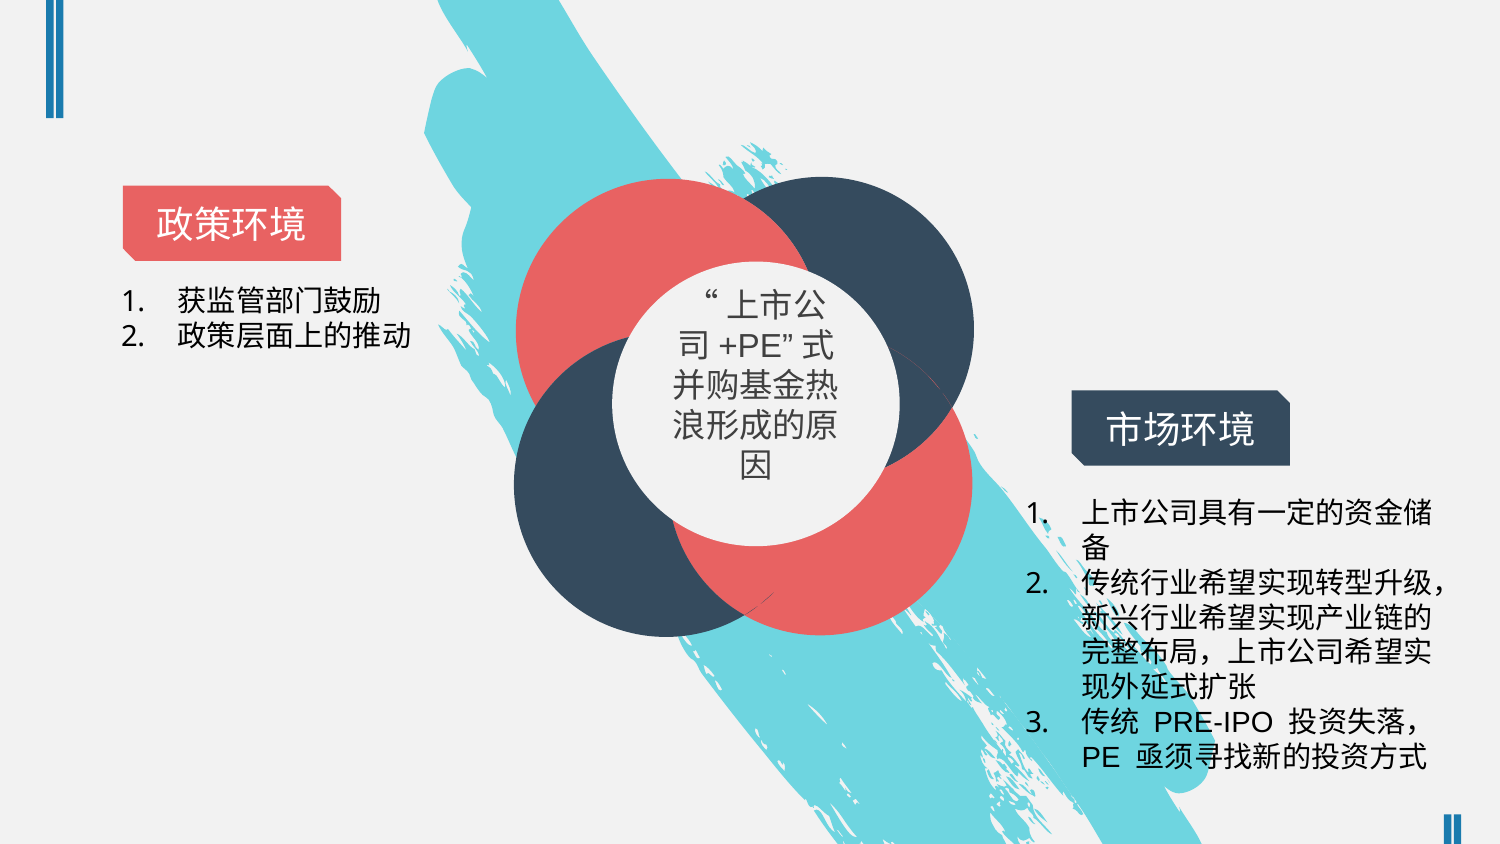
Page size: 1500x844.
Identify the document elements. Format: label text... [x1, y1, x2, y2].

text_box 政策环境 [120, 183, 344, 264]
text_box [423, 0, 1216, 844]
text_box 获监管部门鼓励 政策层面上的推动 [31, 274, 418, 360]
text_box 市场环境 [1221, 388, 1292, 468]
text_box 上市公司具有一定的资金储备 传统行业希望实现转型升级，新兴行业希望实现产业链的完整布局，上市公司希望实现外延式扩张 传统 PRE-IPO 投资失落， PE 亟须寻找新的投资方式 [1221, 486, 1454, 782]
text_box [483, 144, 1005, 670]
